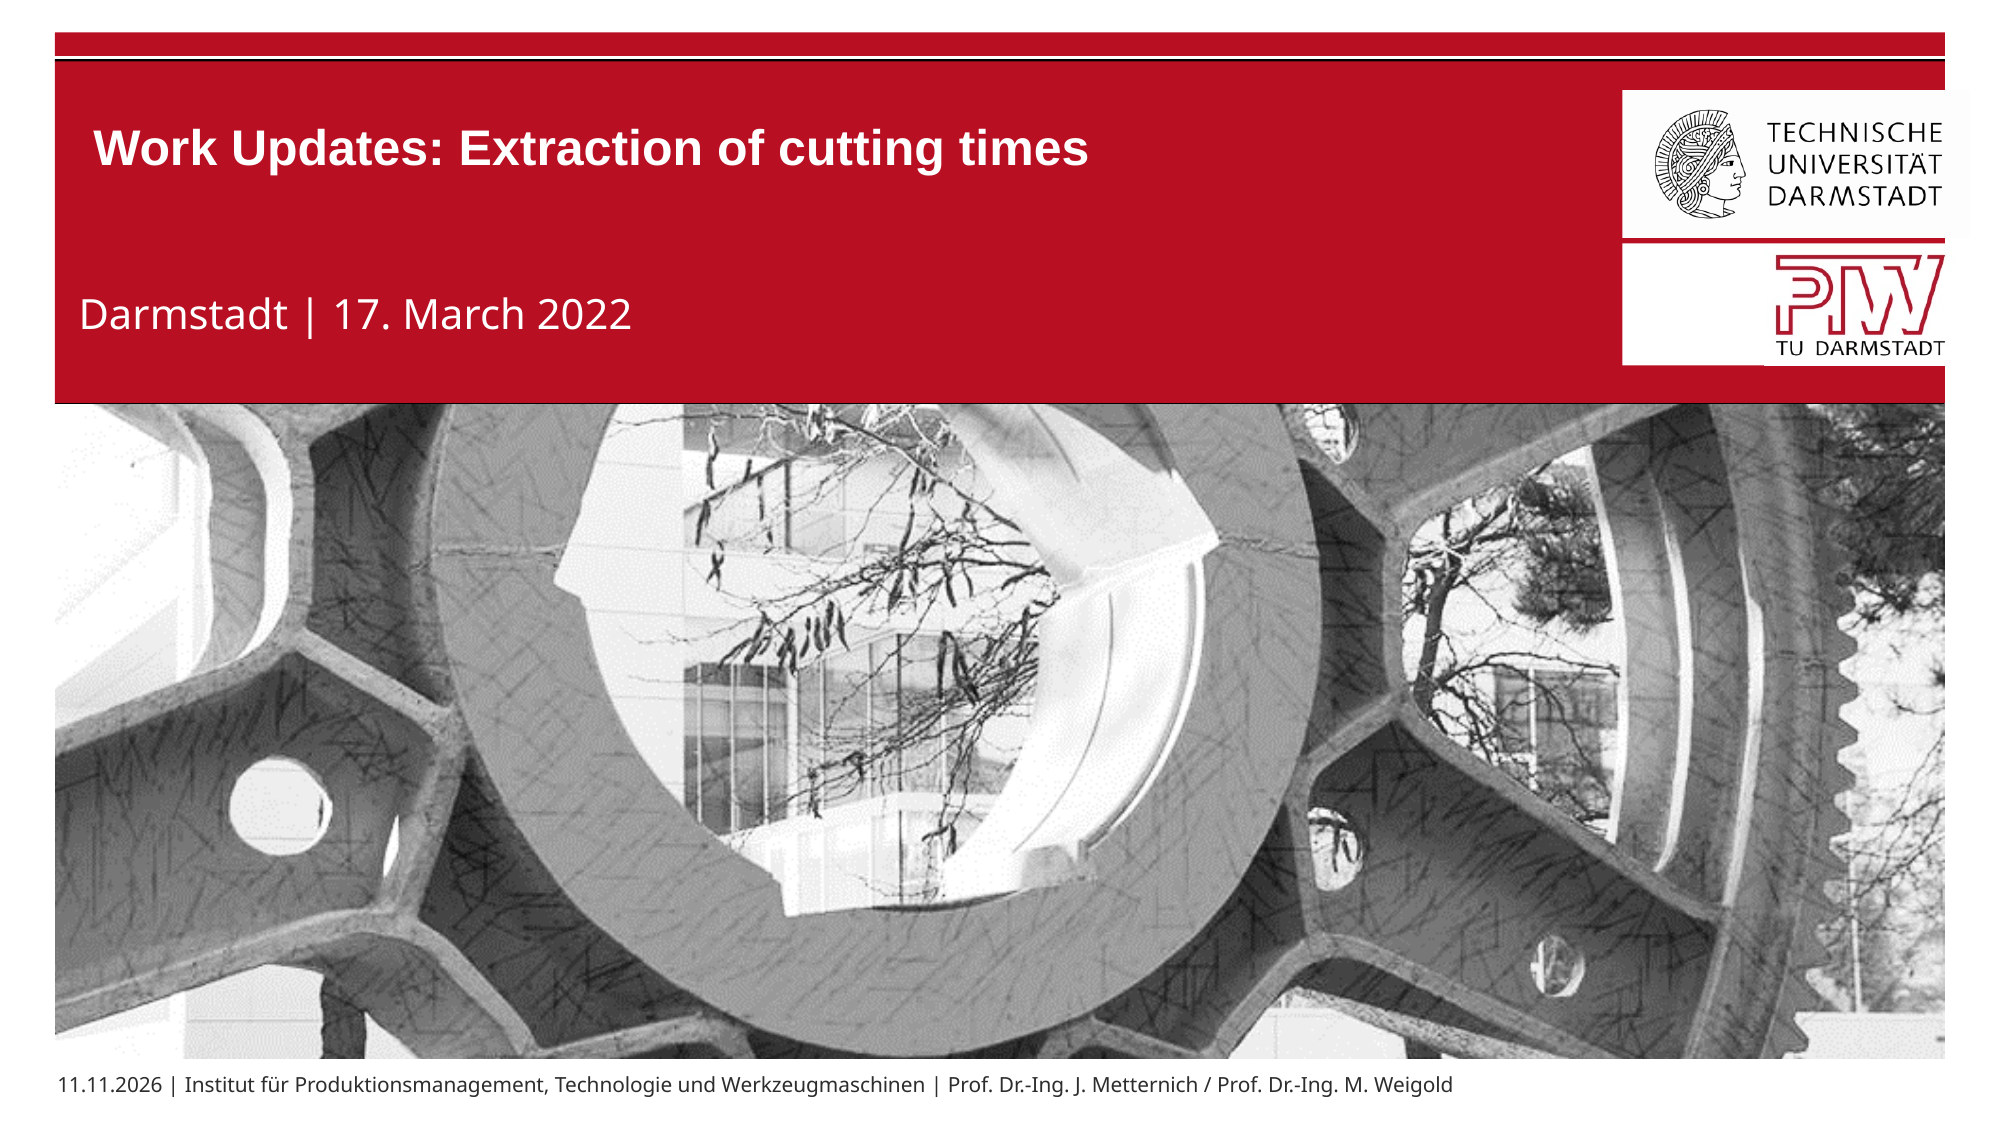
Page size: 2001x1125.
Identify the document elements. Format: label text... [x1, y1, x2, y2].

title Work Updates: Extraction of cutting times [78, 80, 1532, 218]
picture [54, 404, 1945, 1059]
picture [1764, 245, 1959, 366]
subtitle Darmstadt | 17. March 2022 [78, 237, 1532, 393]
picture [1622, 90, 1970, 238]
